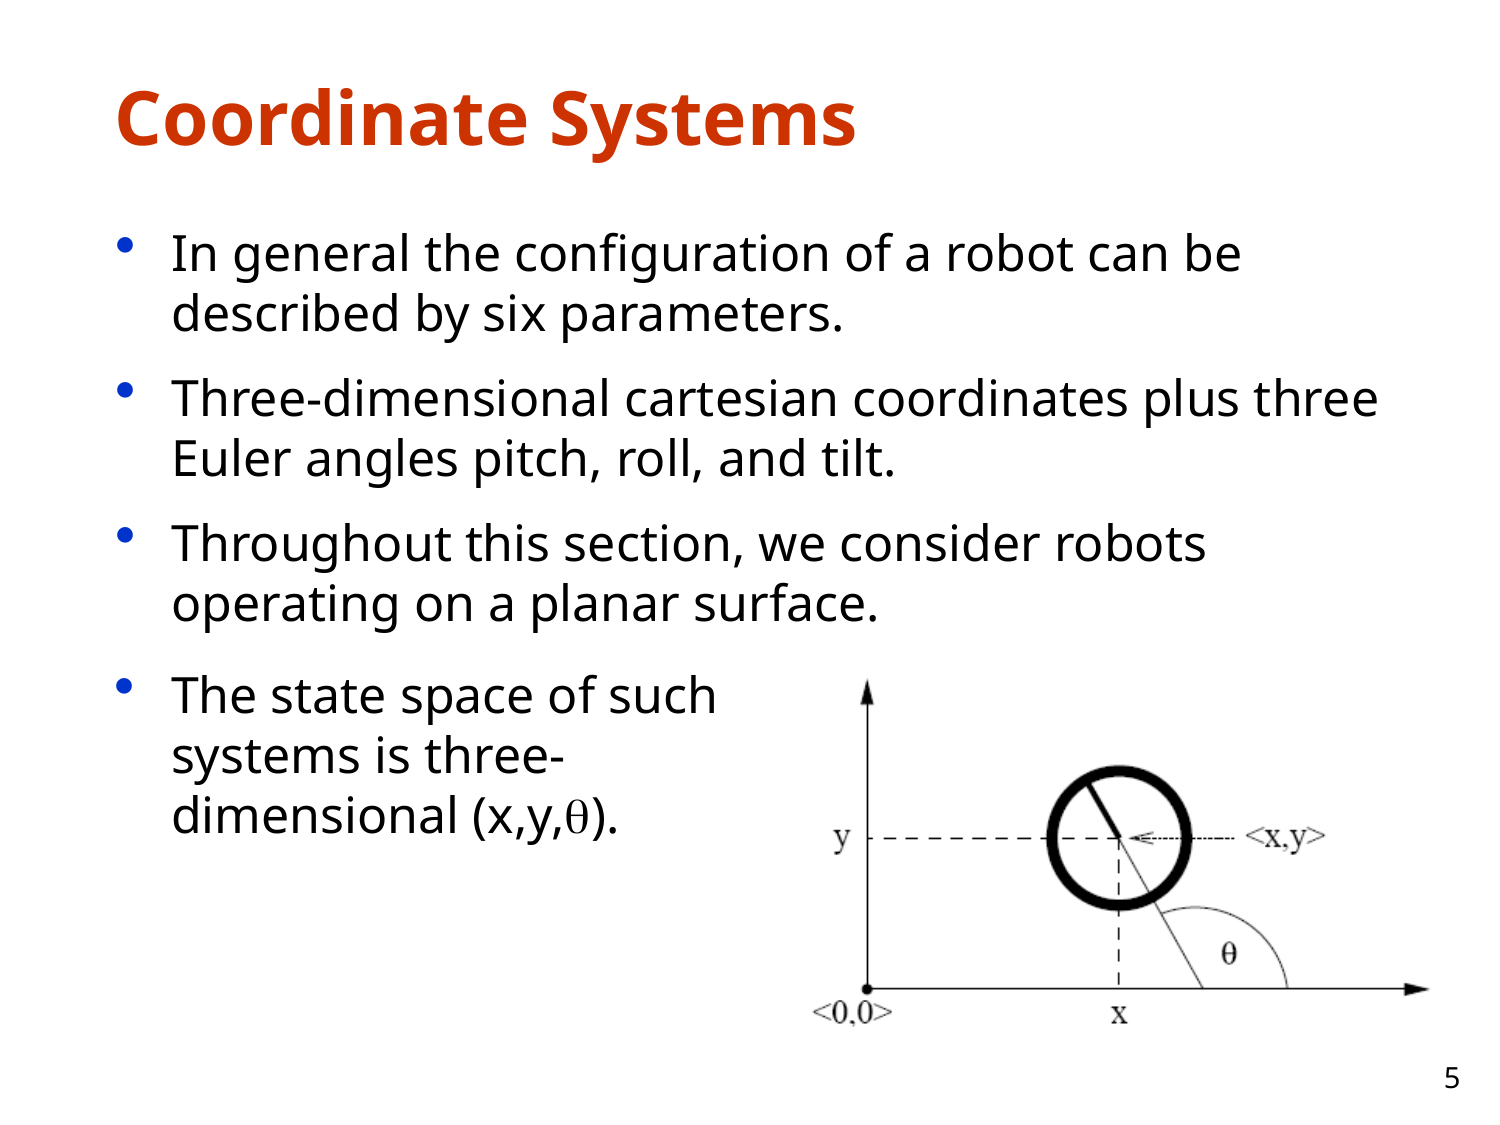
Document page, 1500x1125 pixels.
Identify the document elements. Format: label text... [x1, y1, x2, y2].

title Coordinate Systems [99, 62, 1482, 168]
list In general the configuration of a robot can be described by six parameters. Three-dimensional cartesian coordinates plus three Euler angles pitch, roll, and tilt. Throughout this section, we consider robots operating on a planar surface. [100, 214, 1415, 655]
slide_number 5 [1375, 1031, 1476, 1107]
text_box The state space of such systems is three-dimensional (x,y,). [99, 655, 786, 851]
picture [791, 649, 1462, 1048]
